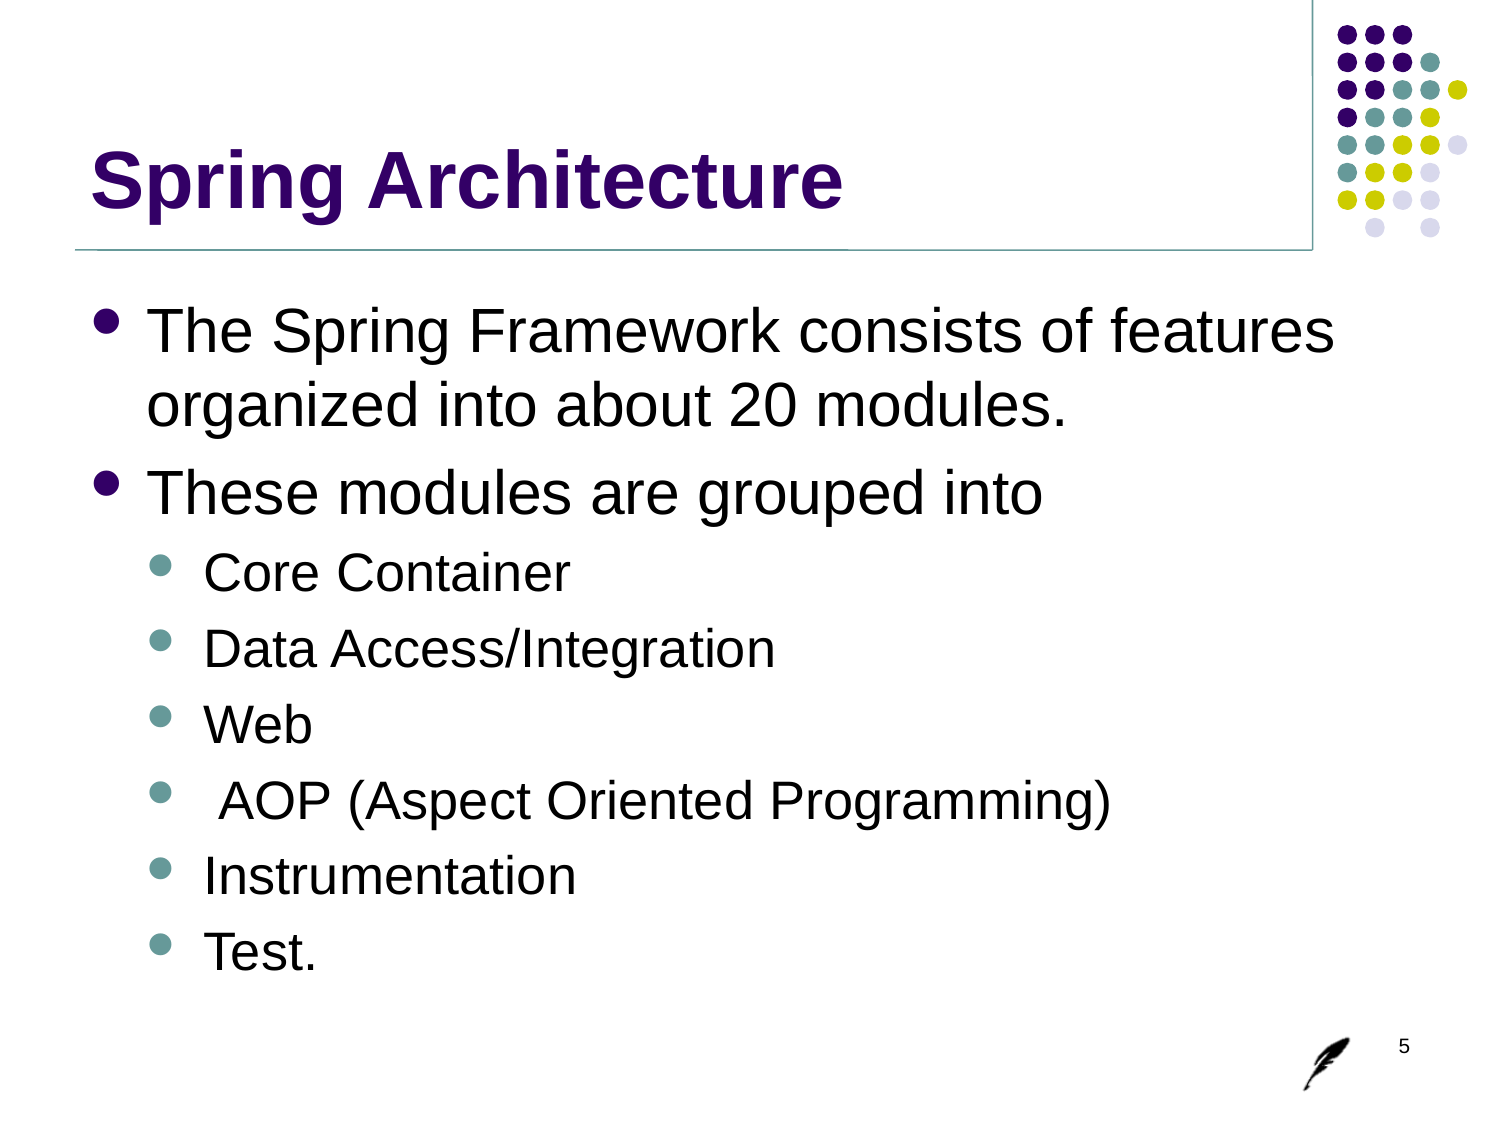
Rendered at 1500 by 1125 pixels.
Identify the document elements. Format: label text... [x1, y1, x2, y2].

slide_number 5 [1074, 1025, 1425, 1100]
list The Spring Framework consists of features organized into about 20 modules. These modules are grouped into Core Container Data Access/Integration Web AOP (Aspect Oriented Programming) Instrumentation Test. [75, 282, 1425, 1006]
title Spring Architecture [75, 20, 1313, 233]
